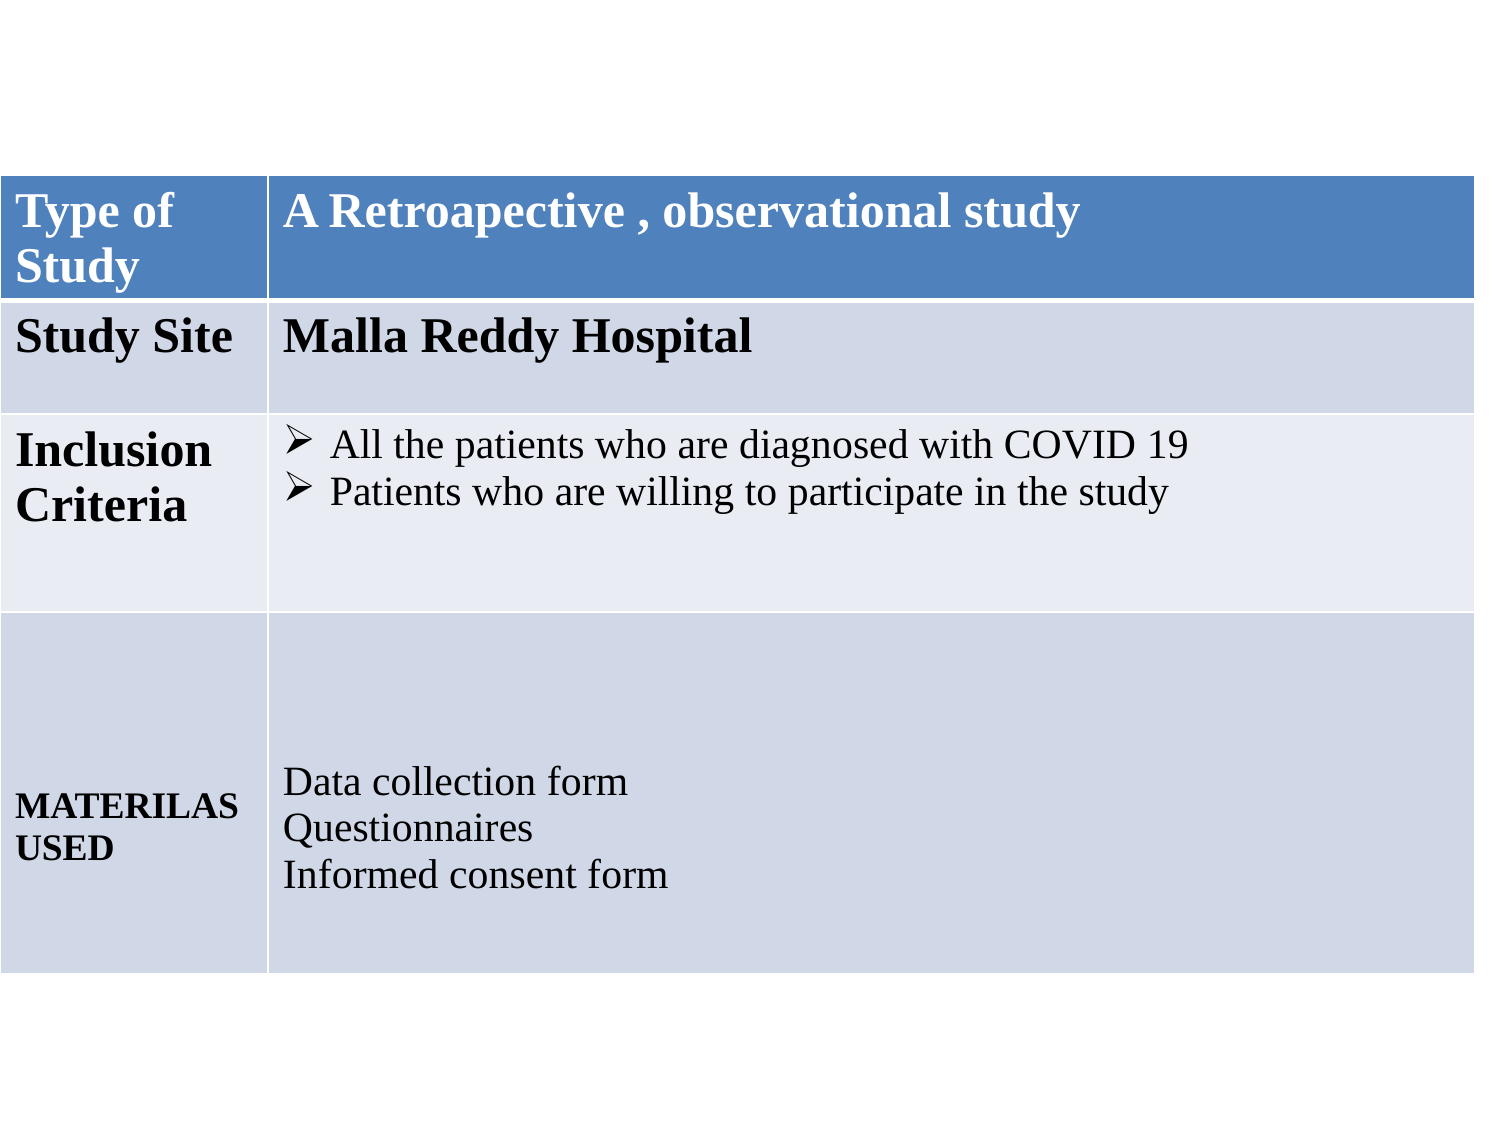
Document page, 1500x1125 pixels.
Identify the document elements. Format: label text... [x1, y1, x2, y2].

table_cell All the patients who are diagnosed with COVID 19 Patients who are willing to participate in the study [269, 415, 1474, 611]
table_cell Malla Reddy Hospital [269, 303, 1474, 413]
table_header Type of Study [1, 176, 267, 298]
table_header A Retroapective , observational study [269, 176, 1474, 298]
table_cell Study Site [1, 303, 267, 413]
table_cell Data collection form Questionnaires Informed consent form [269, 613, 1474, 973]
table_cell MATERILAS USED [1, 613, 267, 973]
table_cell Inclusion Criteria [1, 415, 267, 611]
